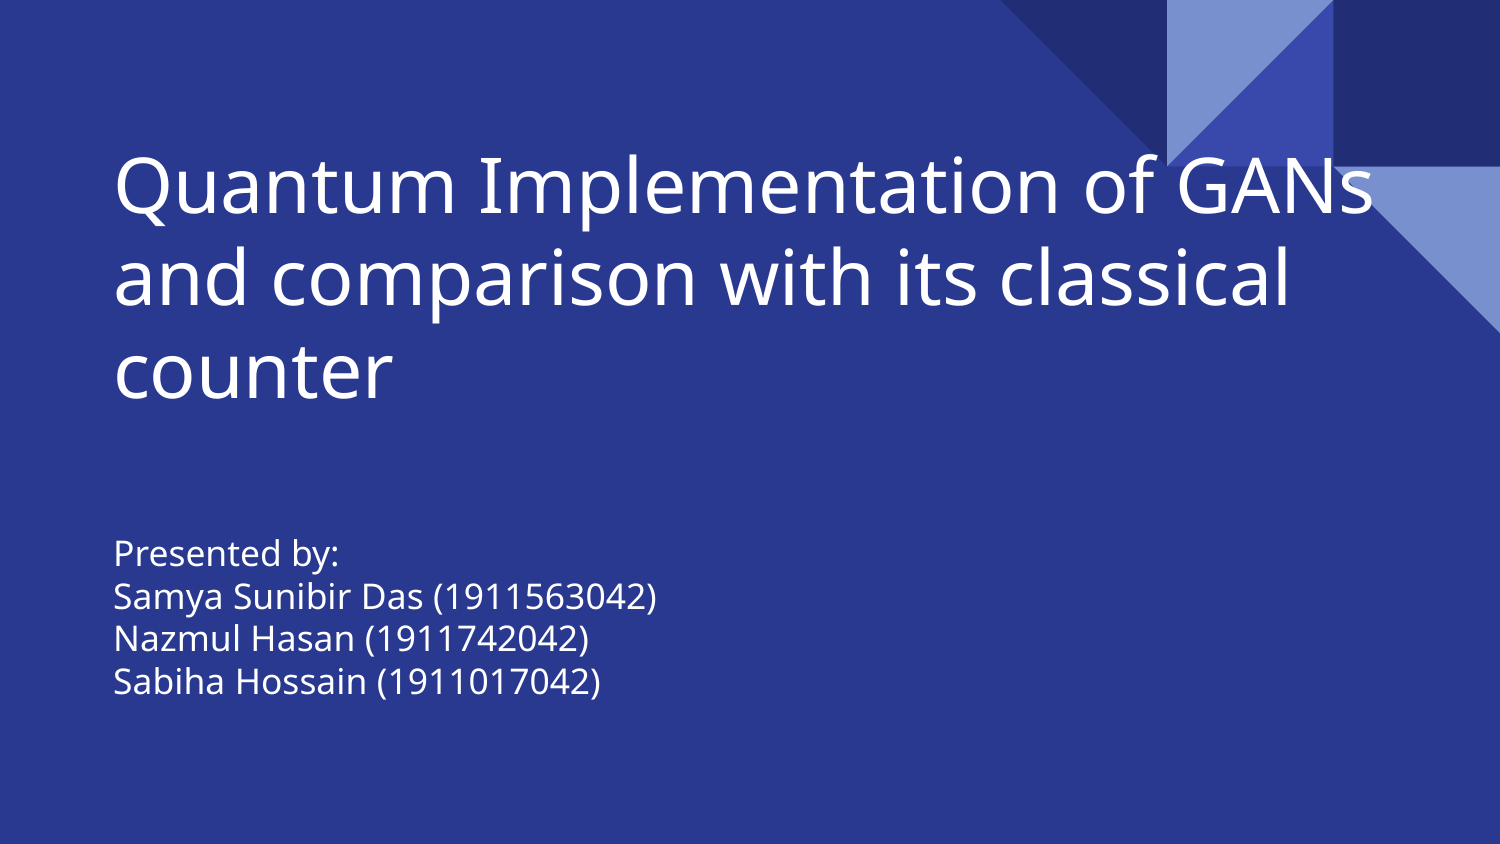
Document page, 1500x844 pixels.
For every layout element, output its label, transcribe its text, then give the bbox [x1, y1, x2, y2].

title Quantum Implementation of GANs and comparison with its classical counter [98, 291, 1447, 429]
text_box Presented by: Samya Sunibir Das (1911563042) Nazmul Hasan (1911742042) Sabiha Hossain (1911017042) [98, 516, 1313, 717]
